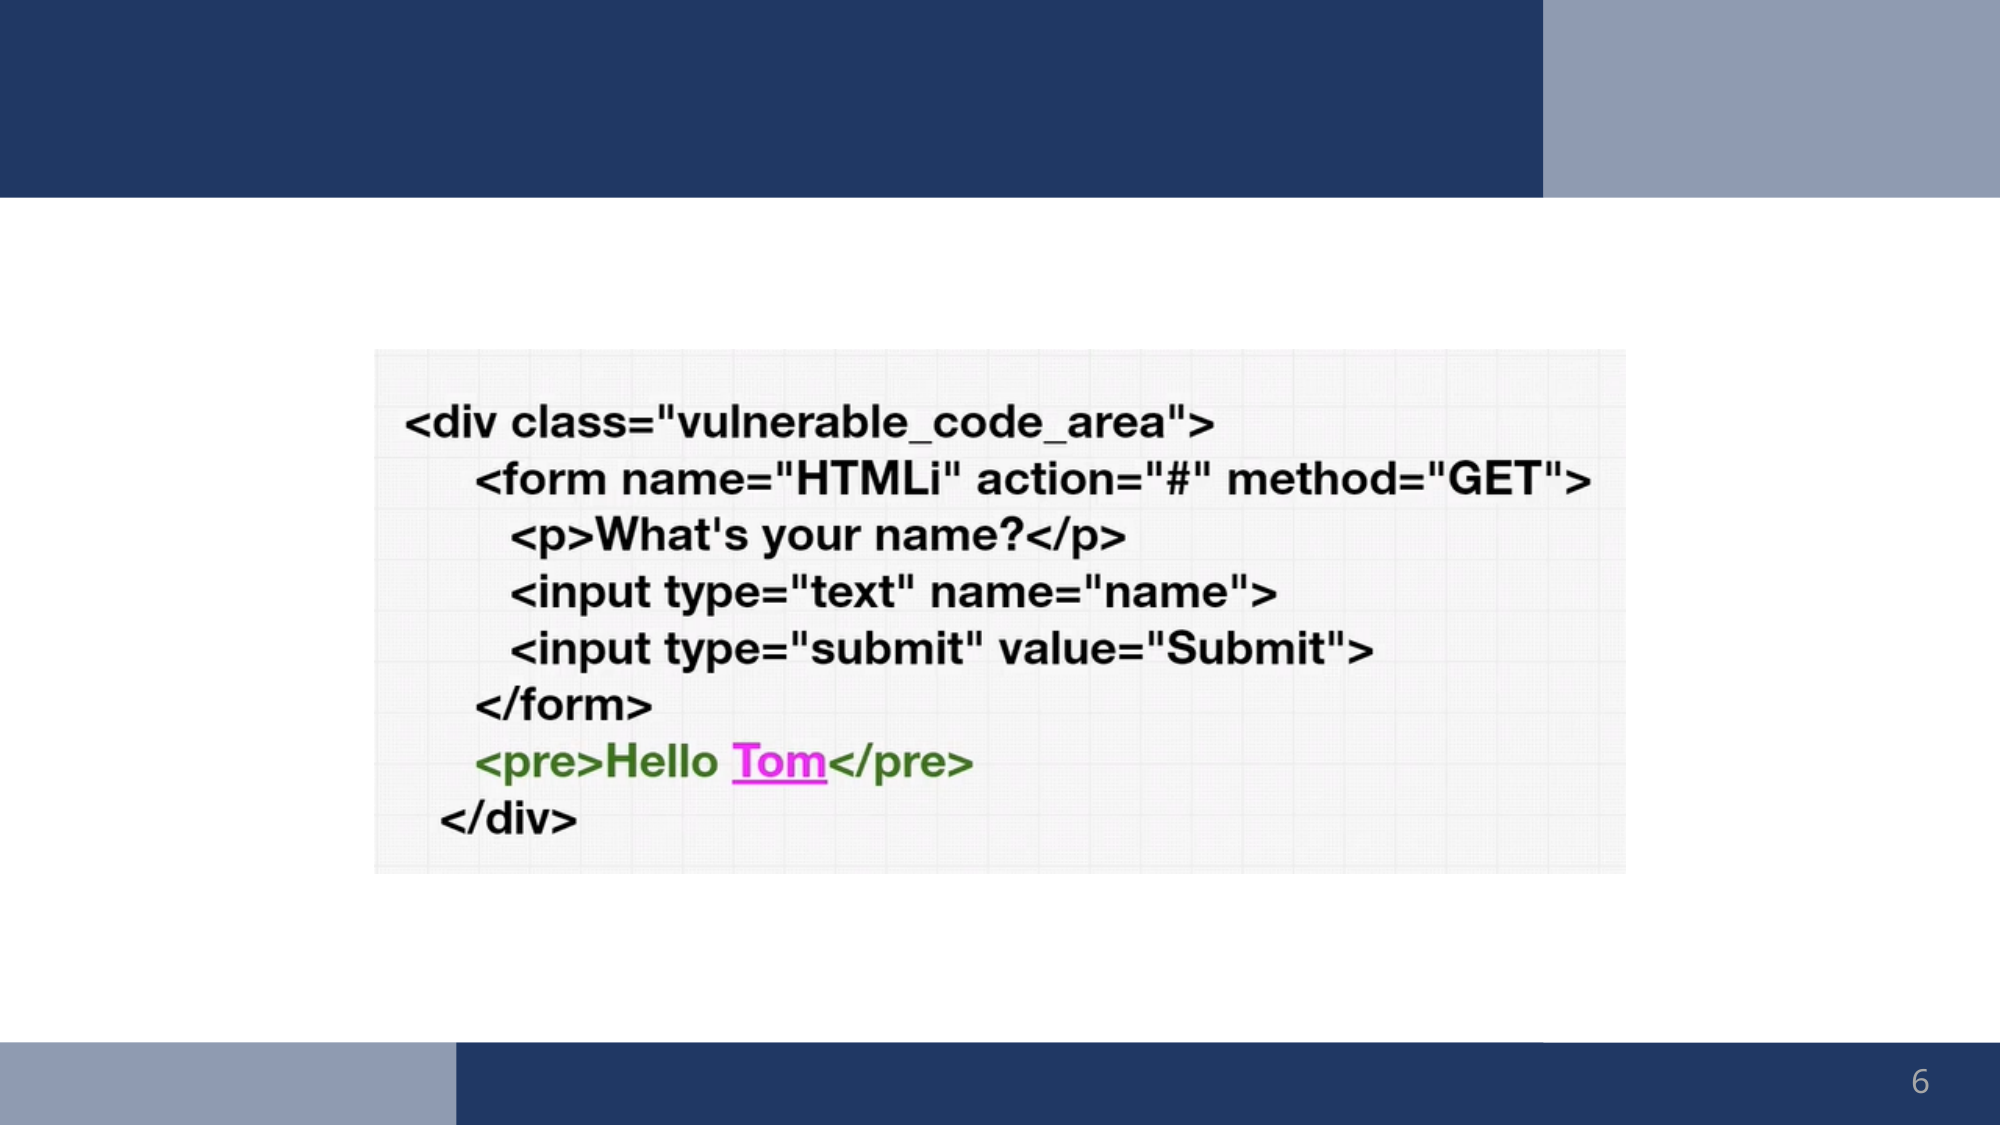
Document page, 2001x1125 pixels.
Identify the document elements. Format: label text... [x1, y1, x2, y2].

slide_number 6 [1494, 1052, 1945, 1113]
picture [374, 349, 1626, 874]
